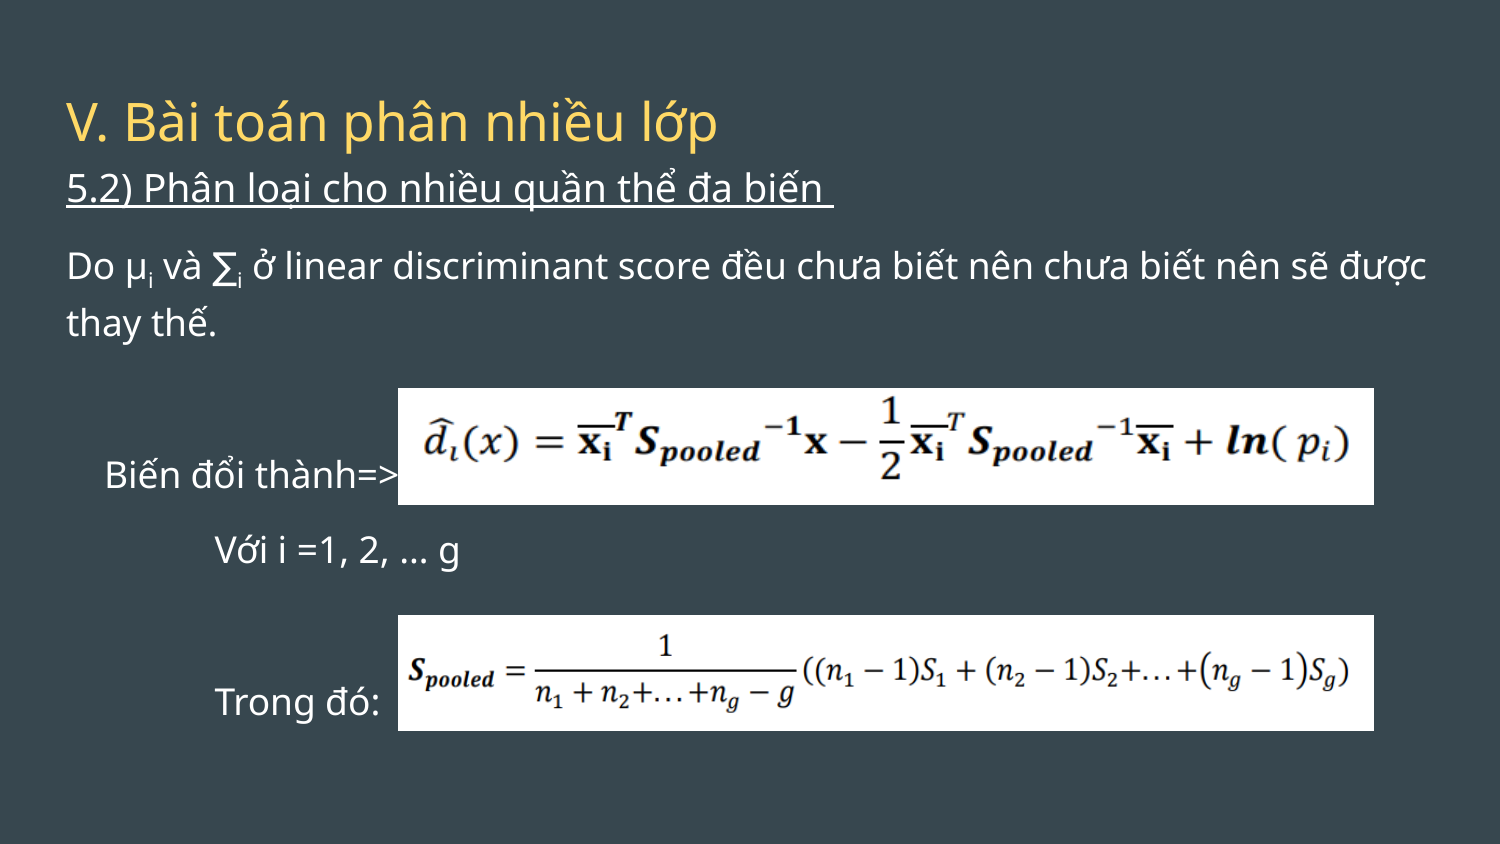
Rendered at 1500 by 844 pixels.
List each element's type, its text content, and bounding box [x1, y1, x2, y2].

title V. Bài toán phân nhiều lớp [51, 72, 1449, 141]
list 5.2) Phân loại cho nhiều quần thể đa biến Do μi và ∑i ở linear discriminant score đều chưa biết nên chưa biết nên sẽ được thay thế. Biến đổi thành=> Với i =1, 2, … g Trong đó: [51, 141, 1449, 794]
picture [398, 388, 1374, 505]
picture [398, 614, 1374, 731]
